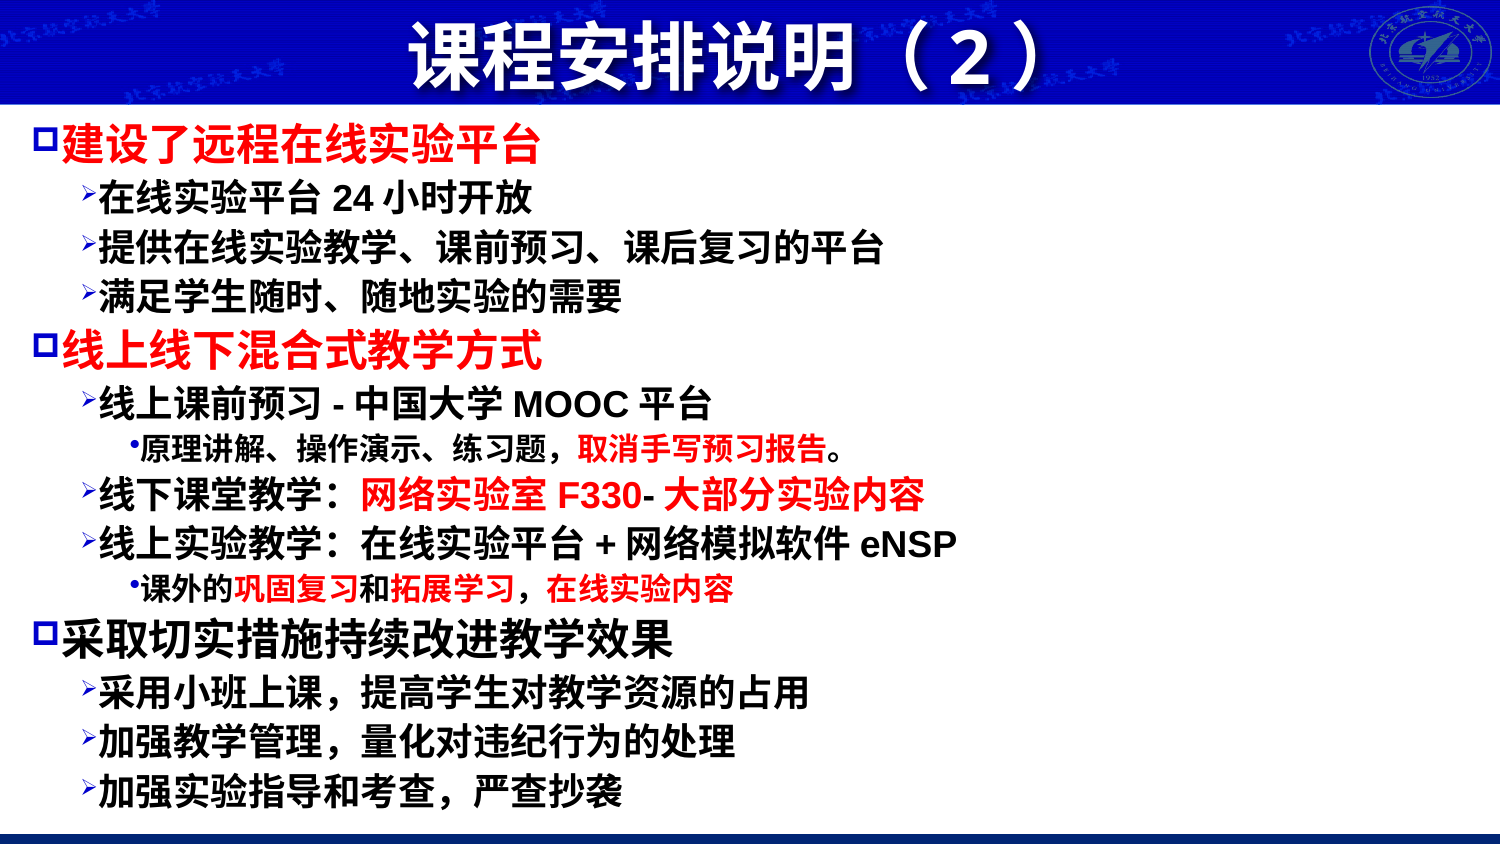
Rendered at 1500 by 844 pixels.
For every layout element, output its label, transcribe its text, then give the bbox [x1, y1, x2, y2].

title 课程安排说明（2） [16, 5, 1475, 105]
list 建设了远程在线实验平台 在线实验平台24小时开放 提供在线实验教学、课前预习、课后复习的平台 满足学生随时、随地实验的需要 线上线下混合式教学方式 线上课前预习-中国大学MOOC平台 原理讲解、操作演示、练习题，取消手写预习报告。 线下课堂教学：网络实验室F330-大部分实验内容 线上实验教学：在线实验平台+网络模拟软件eNSP 课外的巩固复习和拓展学习，在线实验内容 采取切实措施持续改进教学效果 采用小班上课，提高学生对教学资源的占用 加强教学管理，量化对违纪行为的处理 加强实验指导和考查，严查抄袭 [15, 104, 1409, 826]
picture [0, 834, 1500, 844]
